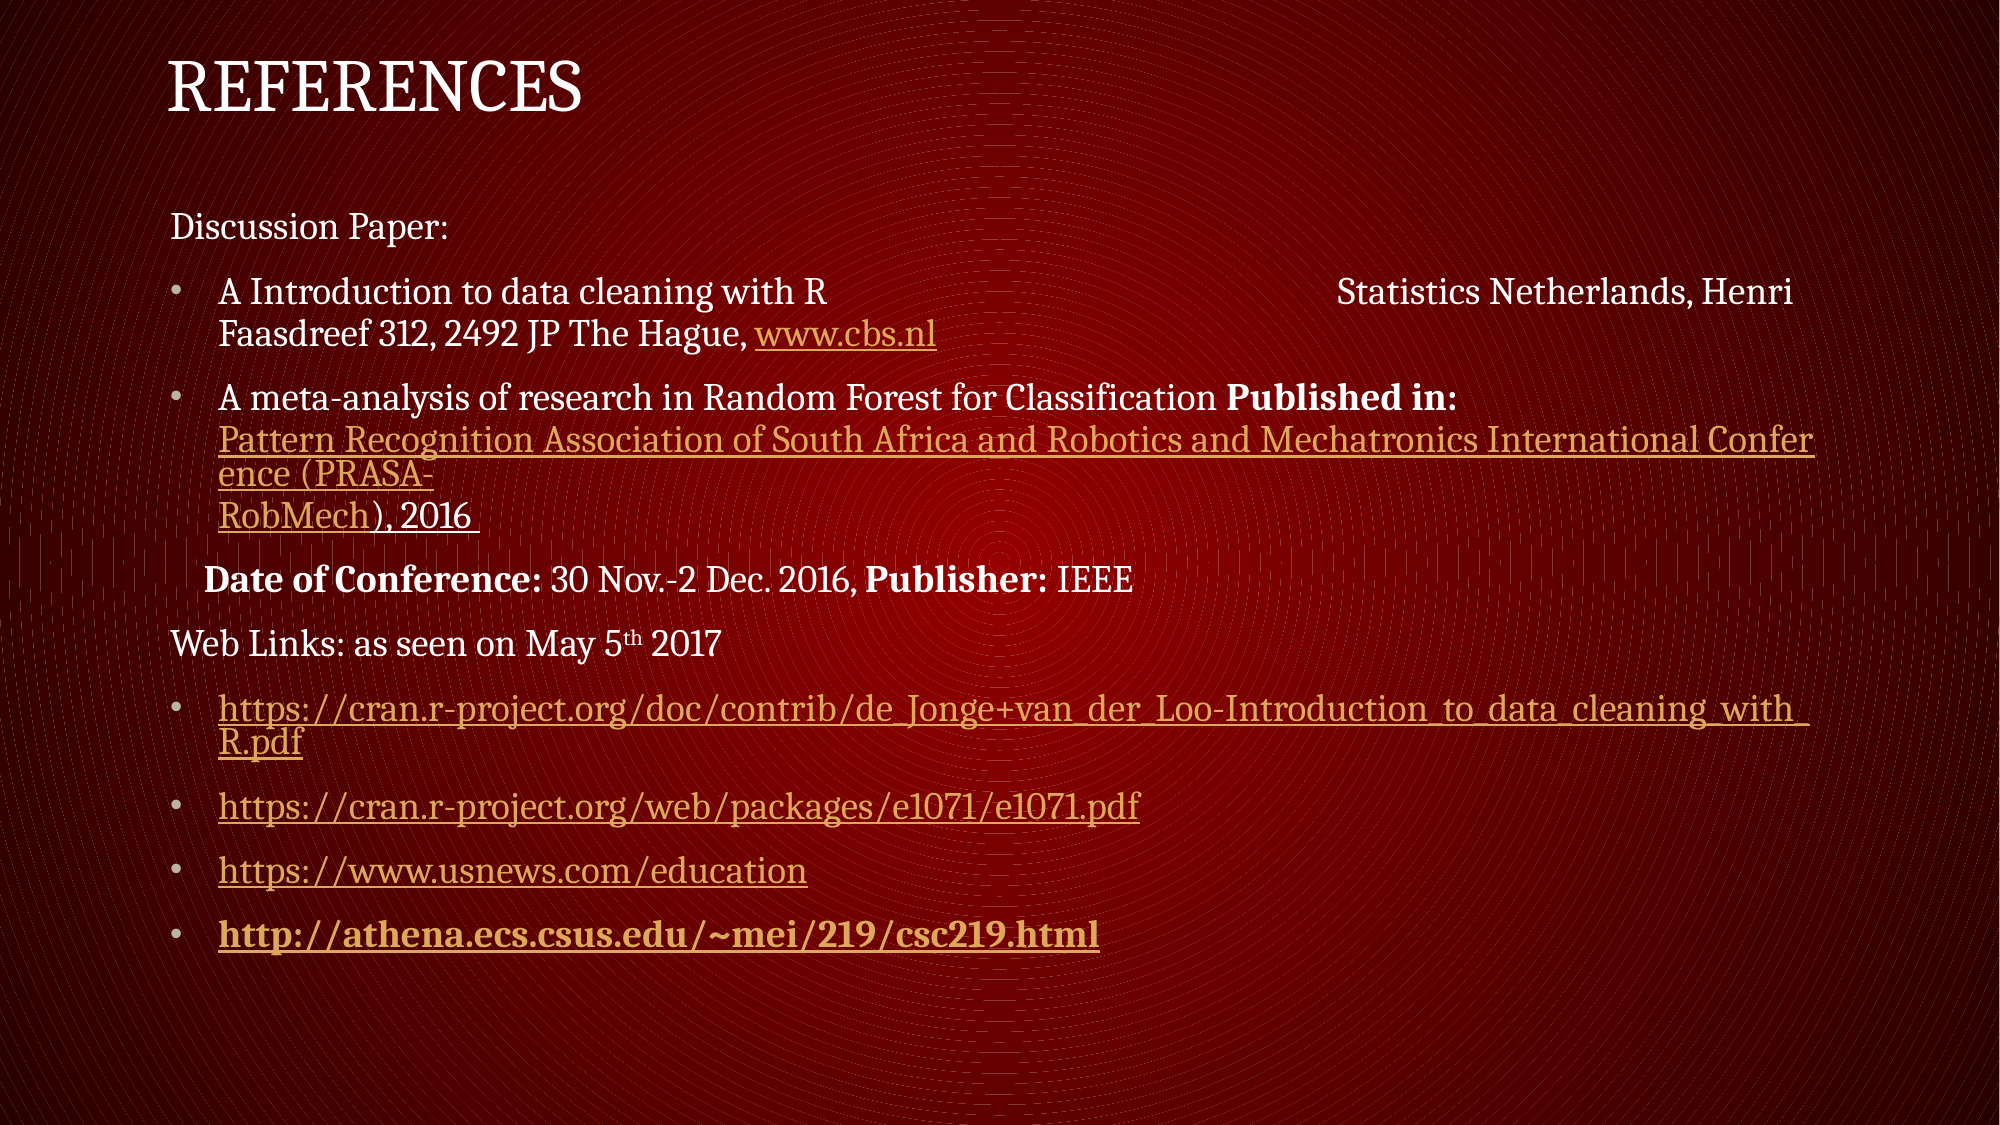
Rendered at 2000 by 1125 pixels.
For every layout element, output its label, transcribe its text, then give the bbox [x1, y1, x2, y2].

list Discussion Paper: A Introduction to data cleaning with R Statistics Netherlands, Henri Faasdreef 312, 2492 JP The Hague, www.cbs.nl A meta-analysis of research in Random Forest for Classification Published in: Pattern Recognition Association of South Africa and Robotics and Mechatronics International Conference (PRASA-RobMech), 2016 Date of Conference: 30 Nov.-2 Dec. 2016, Publisher: IEEE Web Links: as seen on May 5th 2017 https://cran.r-project.org/doc/contrib/de_Jonge+van_der_Loo-Introduction_to_data_cleaning_with_R.pdf https://cran.r-project.org/web/packages/e1071/e1071.pdf https://www.usnews.com/education http://athena.ecs.csus.edu/~mei/219/csc219.html [149, 196, 1850, 1030]
title References [145, 30, 1846, 137]
